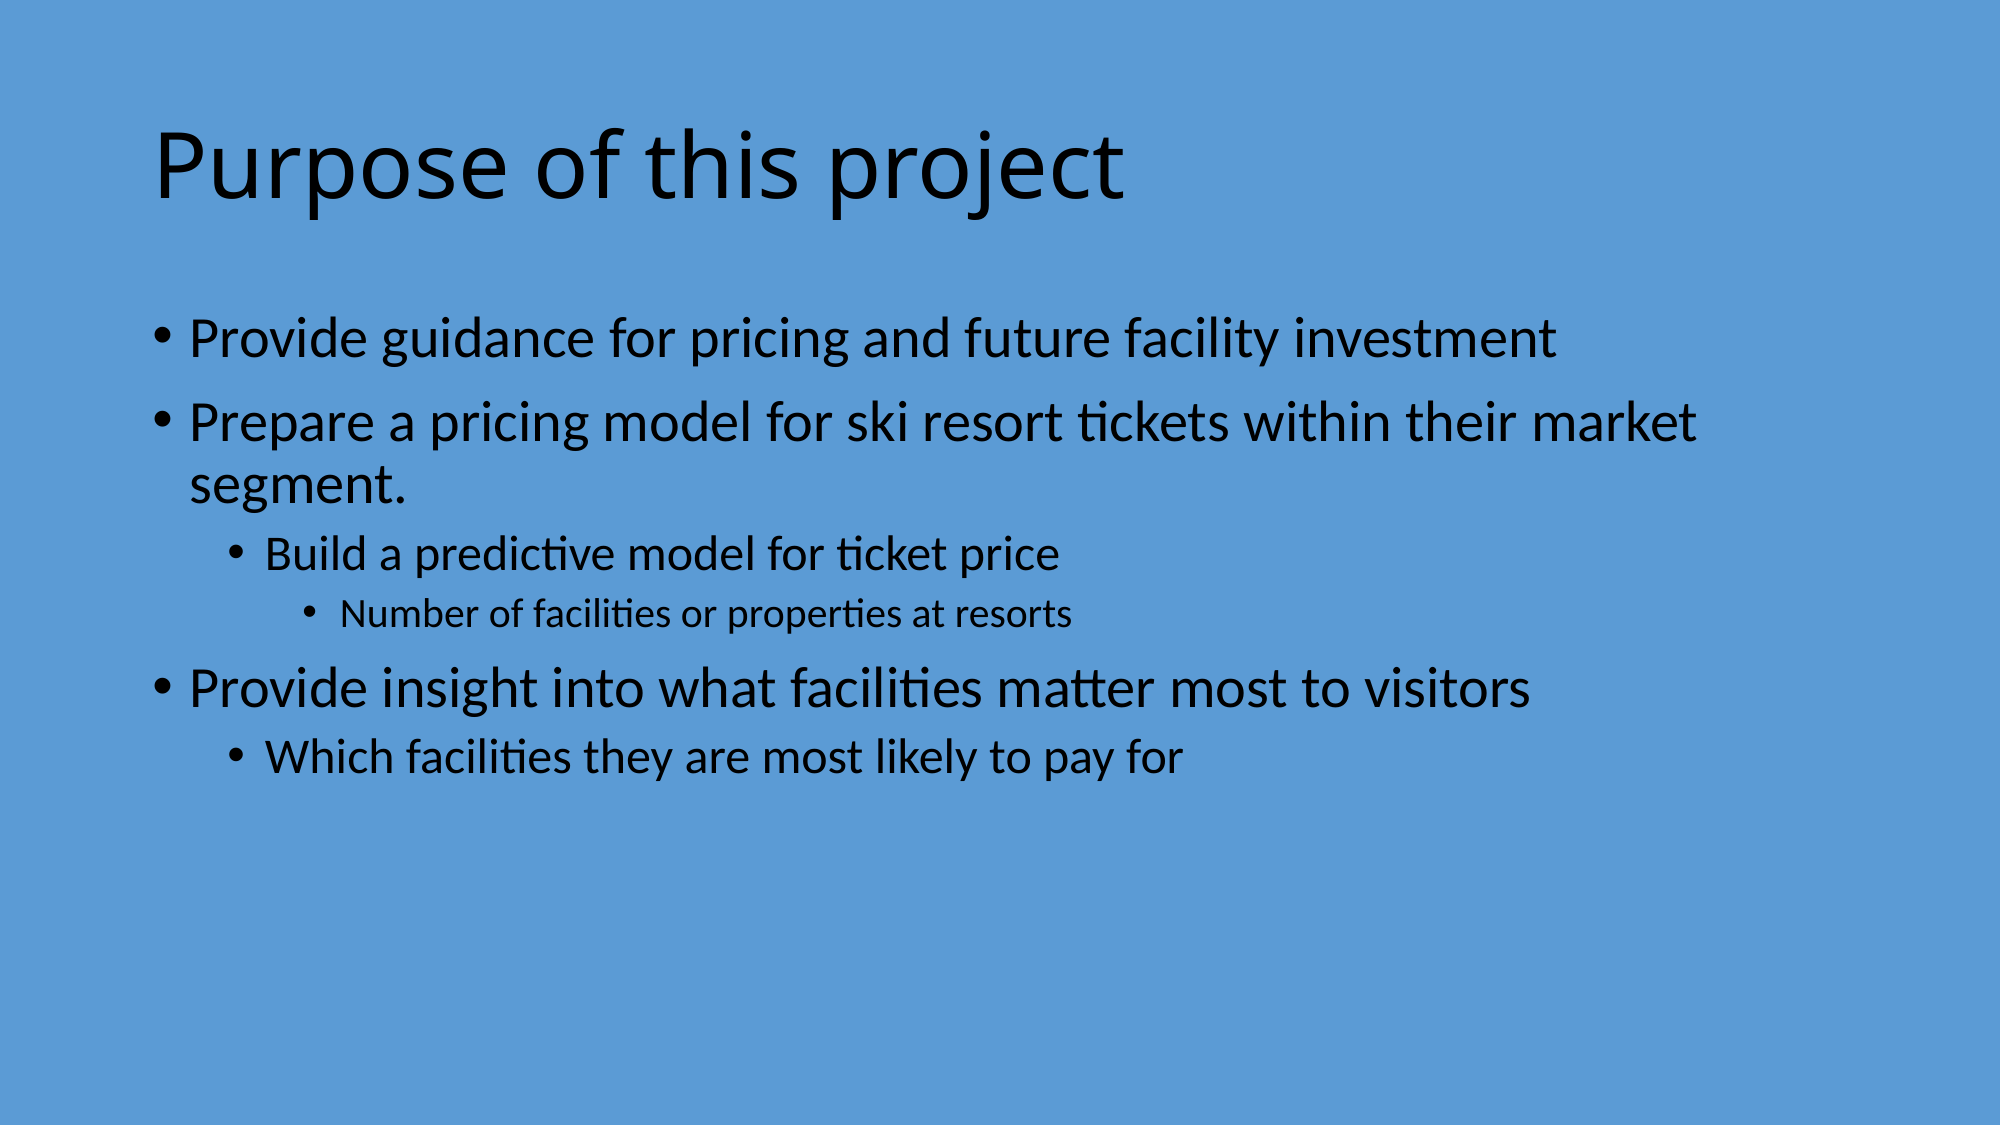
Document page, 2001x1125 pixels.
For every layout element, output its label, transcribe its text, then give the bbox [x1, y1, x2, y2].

title Purpose of this project [137, 59, 1863, 278]
list Provide guidance for pricing and future facility investment Prepare a pricing model for ski resort tickets within their market segment. Build a predictive model for ticket price Number of facilities or properties at resorts Provide insight into what facilities matter most to visitors Which facilities they are most likely to pay for [137, 299, 1863, 1014]
